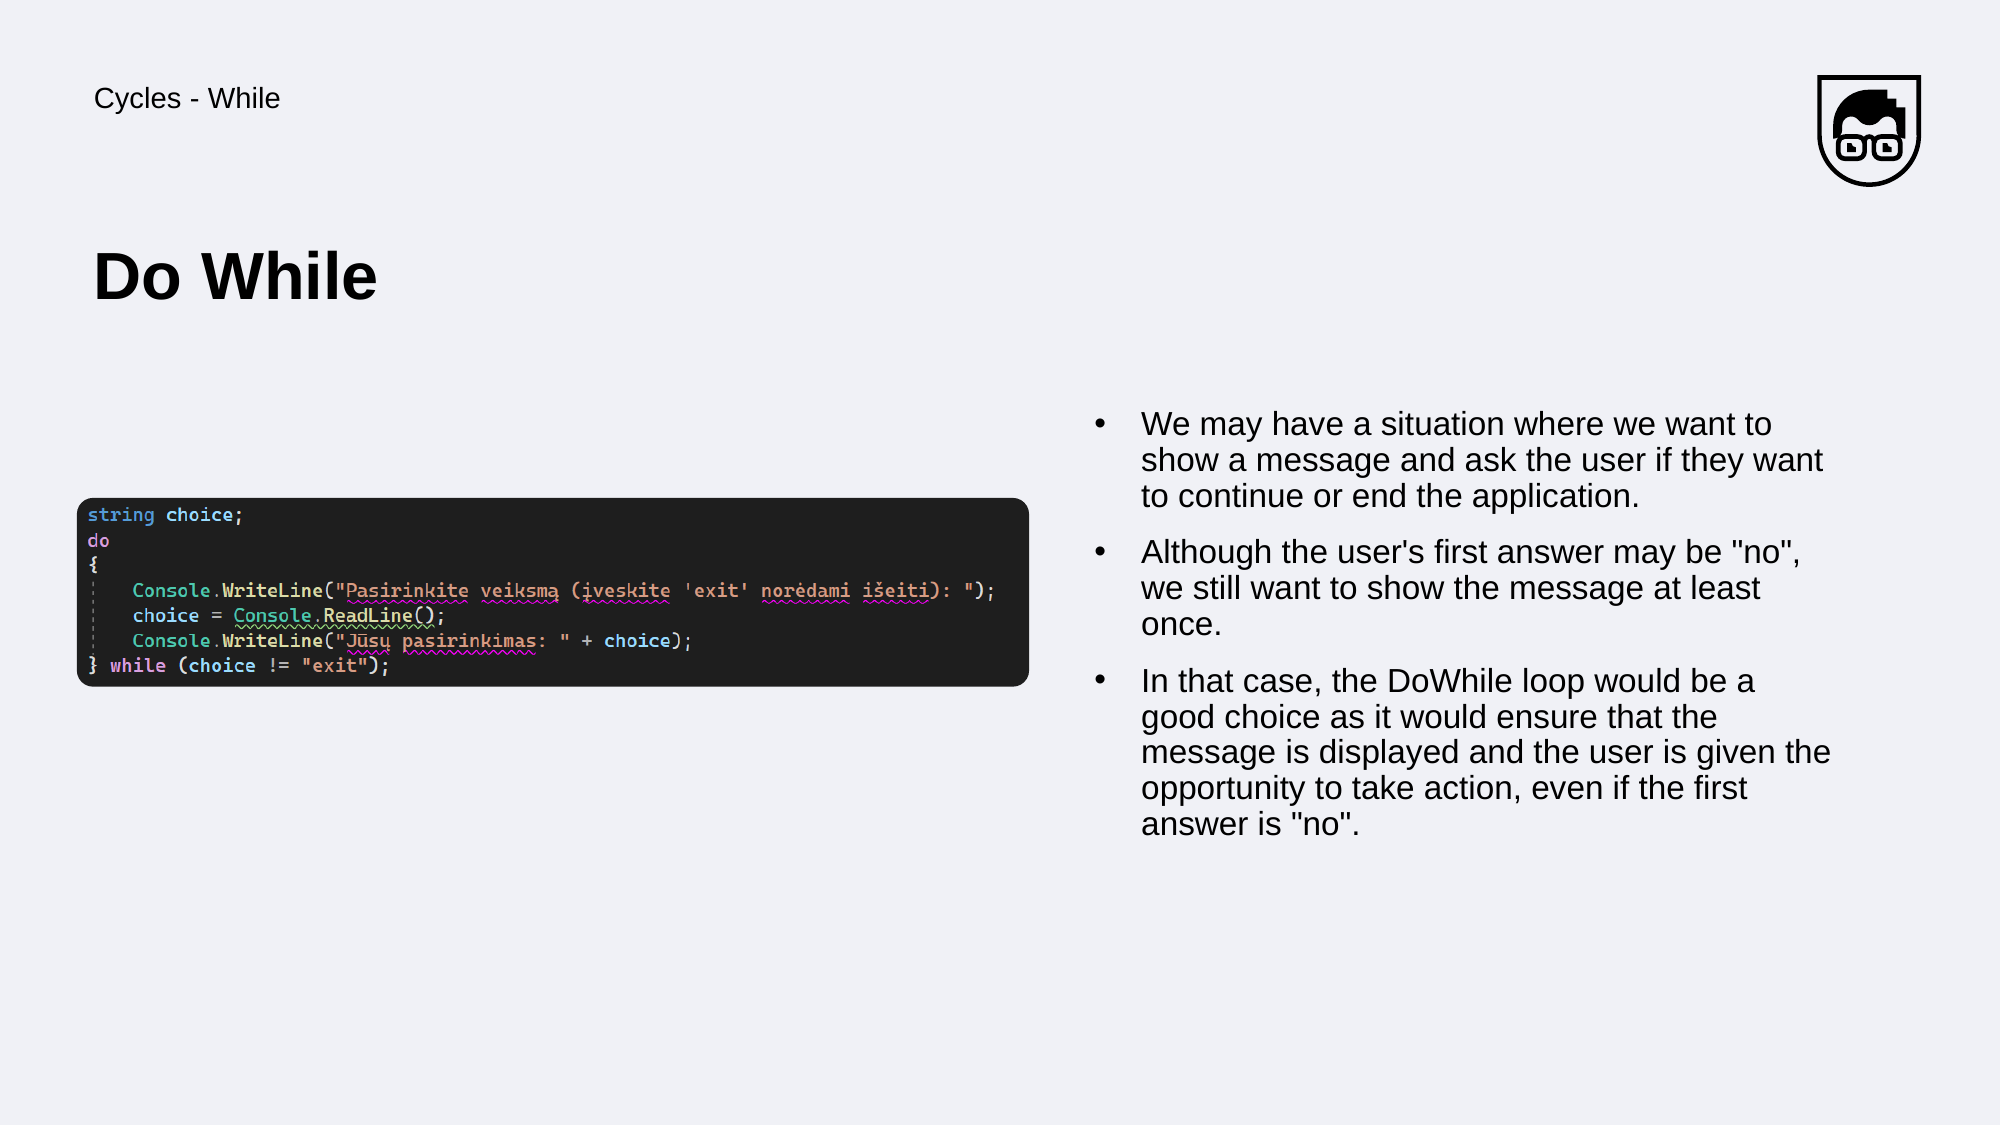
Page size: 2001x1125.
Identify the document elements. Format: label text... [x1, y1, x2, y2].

title Do While [78, 224, 1852, 439]
list Cycles - While [78, 75, 1001, 151]
picture [76, 497, 1030, 687]
list We may have a situation where we want to show a message and ask the user if they want to continue or end the application. Although the user's first answer may be "no", we still want to show the message at least once. In that case, the DoWhile loop would be a good choice as it would ensure that the message is displayed and the user is given the opportunity to take action, even if the first answer is "no". [1078, 398, 1852, 1046]
